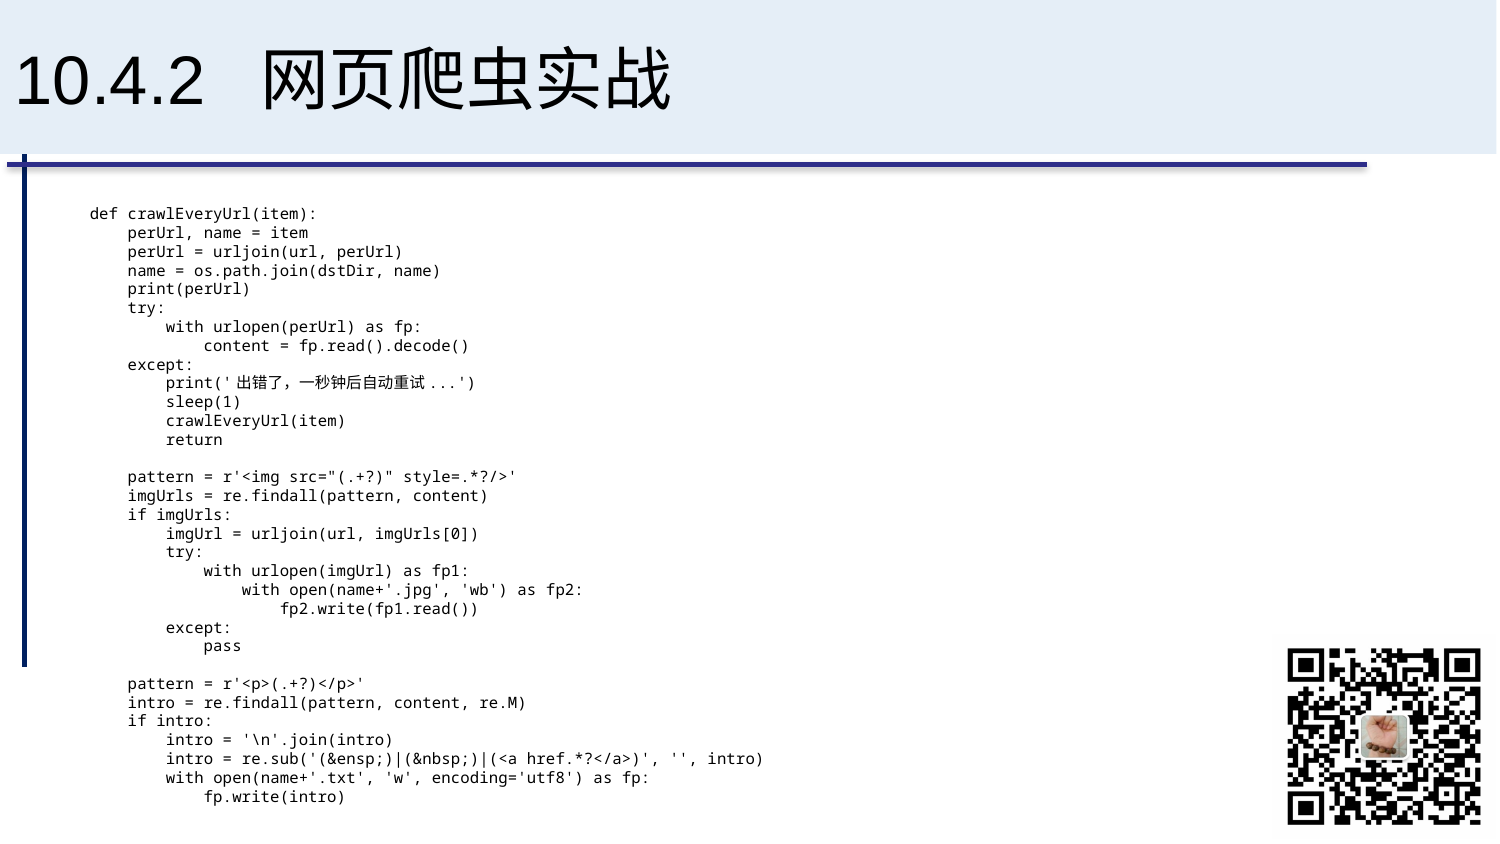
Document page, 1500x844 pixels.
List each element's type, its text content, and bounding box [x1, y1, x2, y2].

title 10.4.2 网页爬虫实战 [0, 0, 1497, 154]
picture [1272, 634, 1496, 839]
list def crawlEveryUrl(item): perUrl, name = item perUrl = urljoin(url, perUrl) name = os.path.join(dstDir, name) print(perUrl) try: with urlopen(perUrl) as fp: content = fp.read().decode() except: print('出错了，一秒钟后自动重试...') sleep(1) crawlEveryUrl(item) return pattern = r'<img src="(.+?)" style=.*?/>' imgUrls = re.findall(pattern, content) if imgUrls: imgUrl = urljoin(url, imgUrls[0]) try: with urlopen(imgUrl) as fp1: with open(name+'.jpg', 'wb') as fp2: fp2.write(fp1.read()) except: pass pattern = r'<p>(.+?)</p>' intro = re.findall(pattern, content, re.M) if intro: intro = '\n'.join(intro) intro = re.sub('(&ensp;)|(&nbsp;)|(<a href.*?</a>)', '', intro) with open(name+'.txt', 'w', encoding='utf8') as fp: fp.write(intro) [74, 196, 1426, 755]
